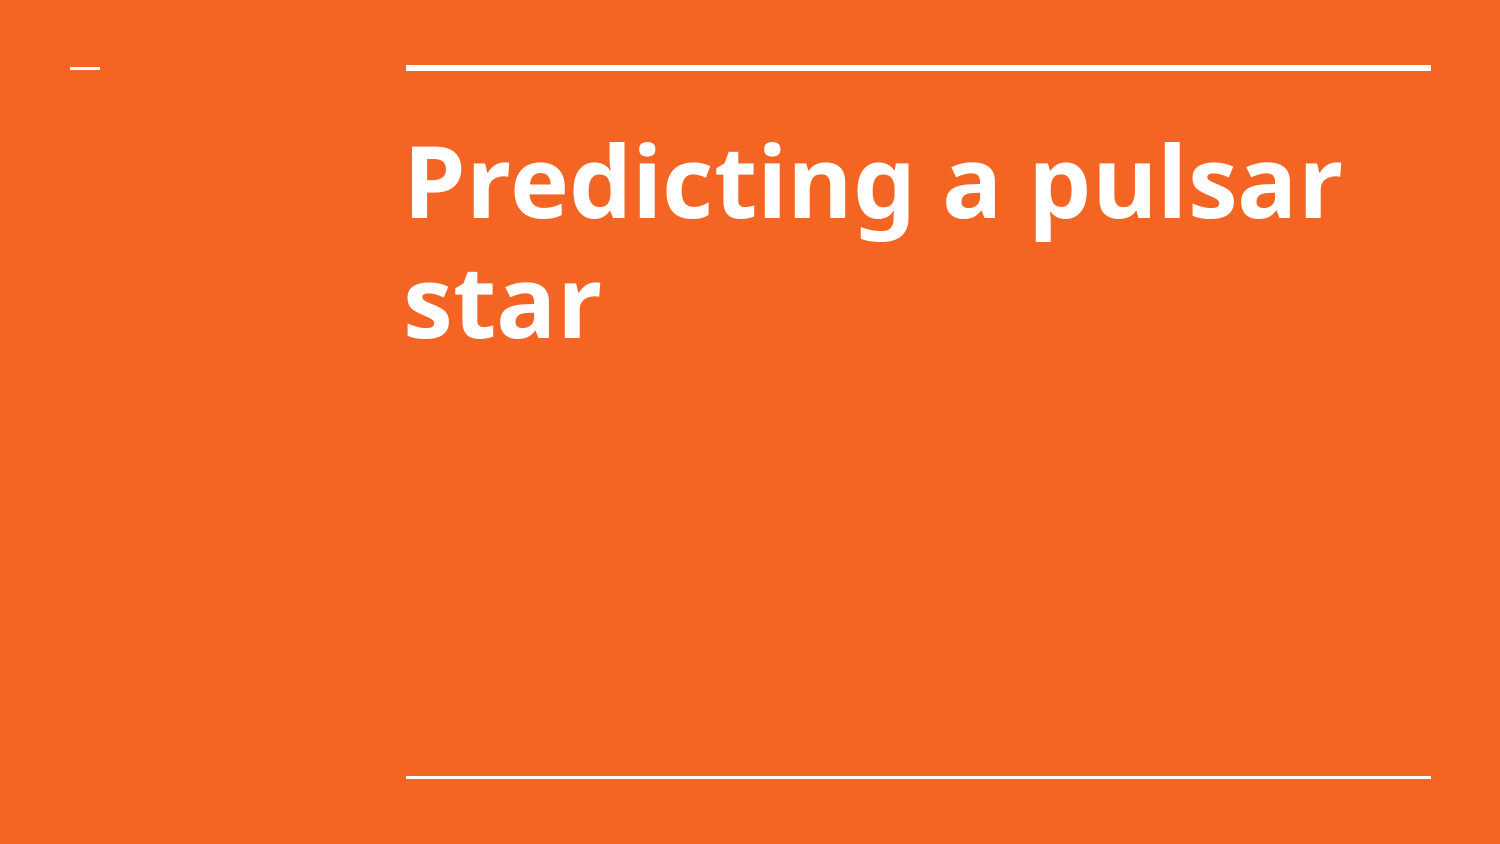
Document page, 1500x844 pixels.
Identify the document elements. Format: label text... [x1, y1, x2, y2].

title Predicting a pulsar star [389, 103, 1428, 357]
